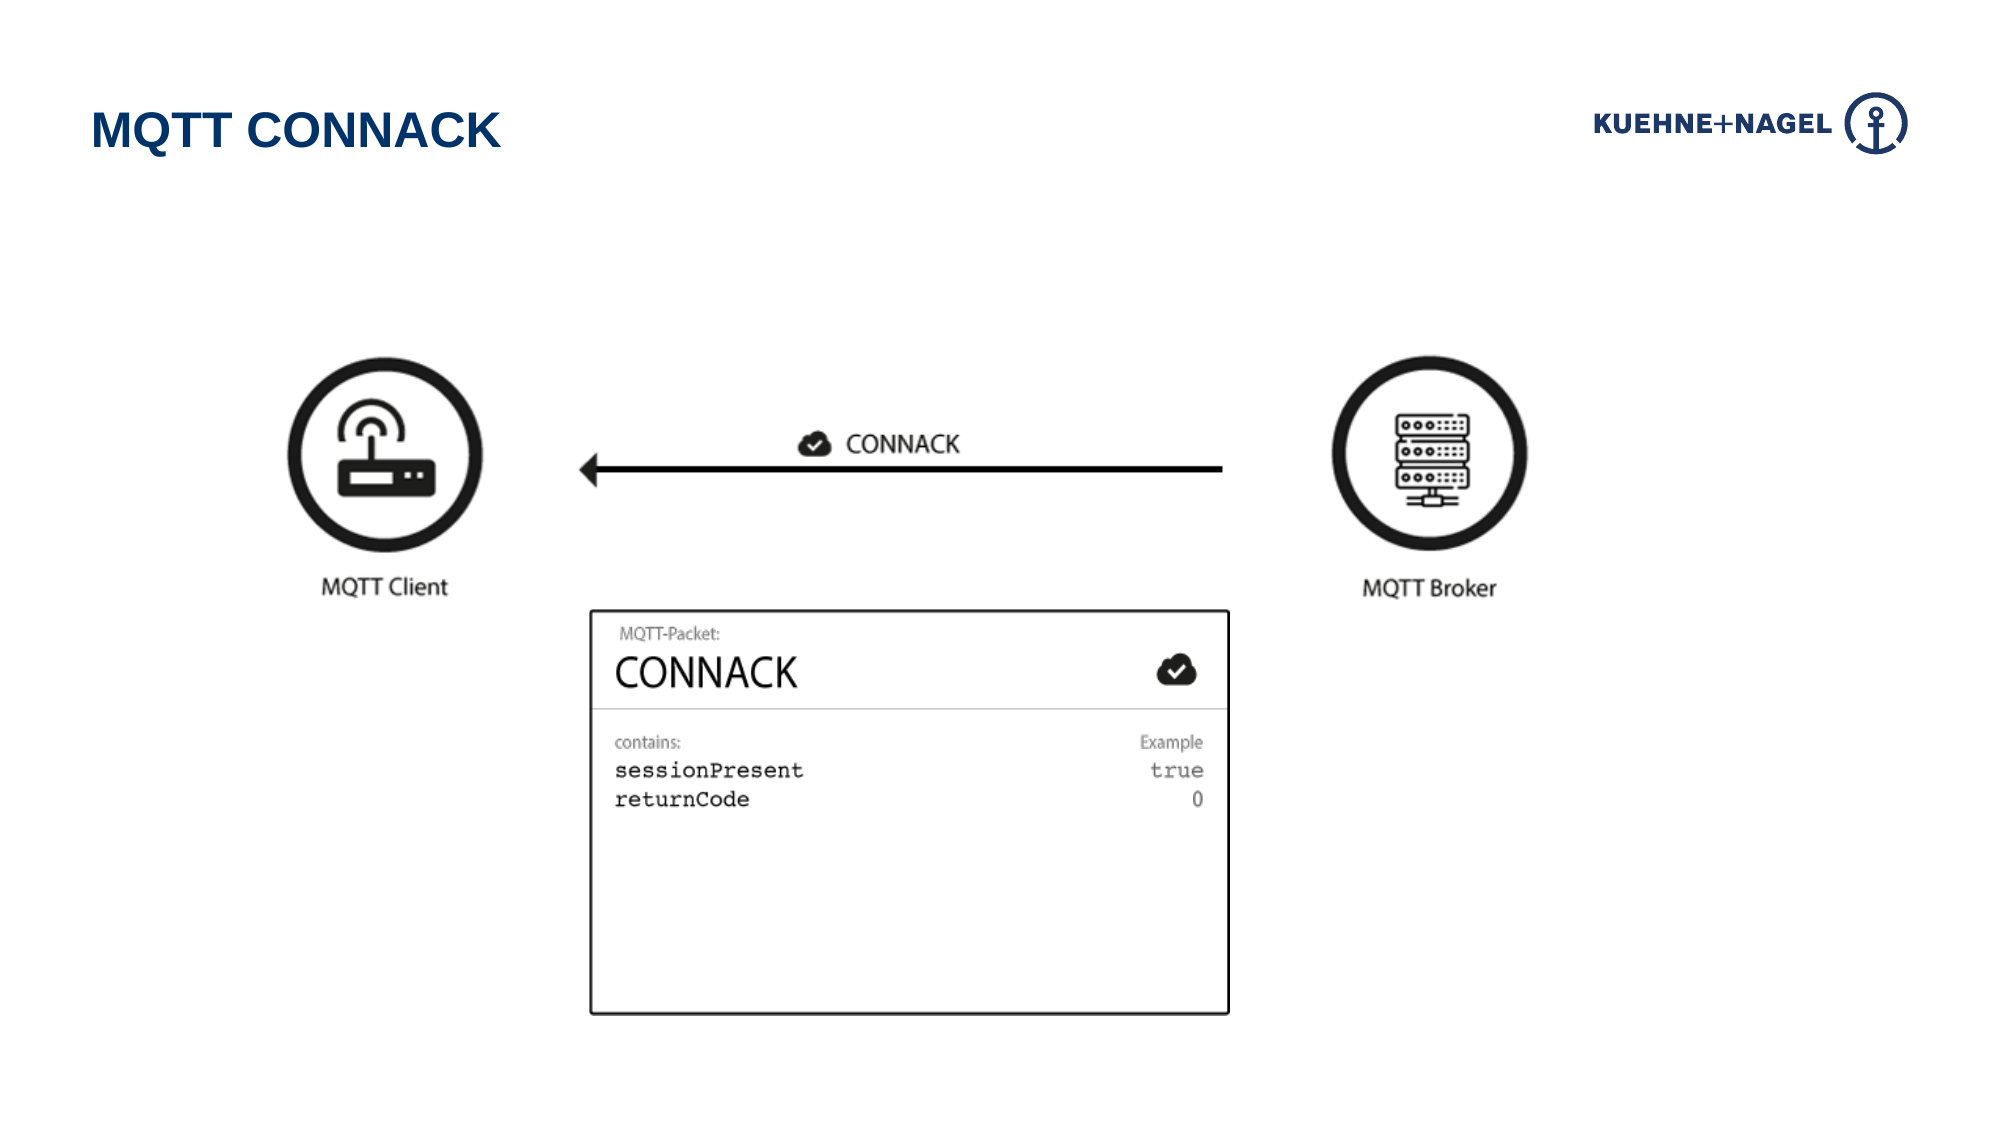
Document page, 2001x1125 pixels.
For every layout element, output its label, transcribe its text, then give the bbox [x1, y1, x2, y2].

picture [1299, 308, 1538, 628]
picture [589, 609, 1230, 1016]
list MQTT CONNACK [90, 90, 1455, 233]
picture [552, 410, 1229, 504]
picture [251, 308, 499, 636]
